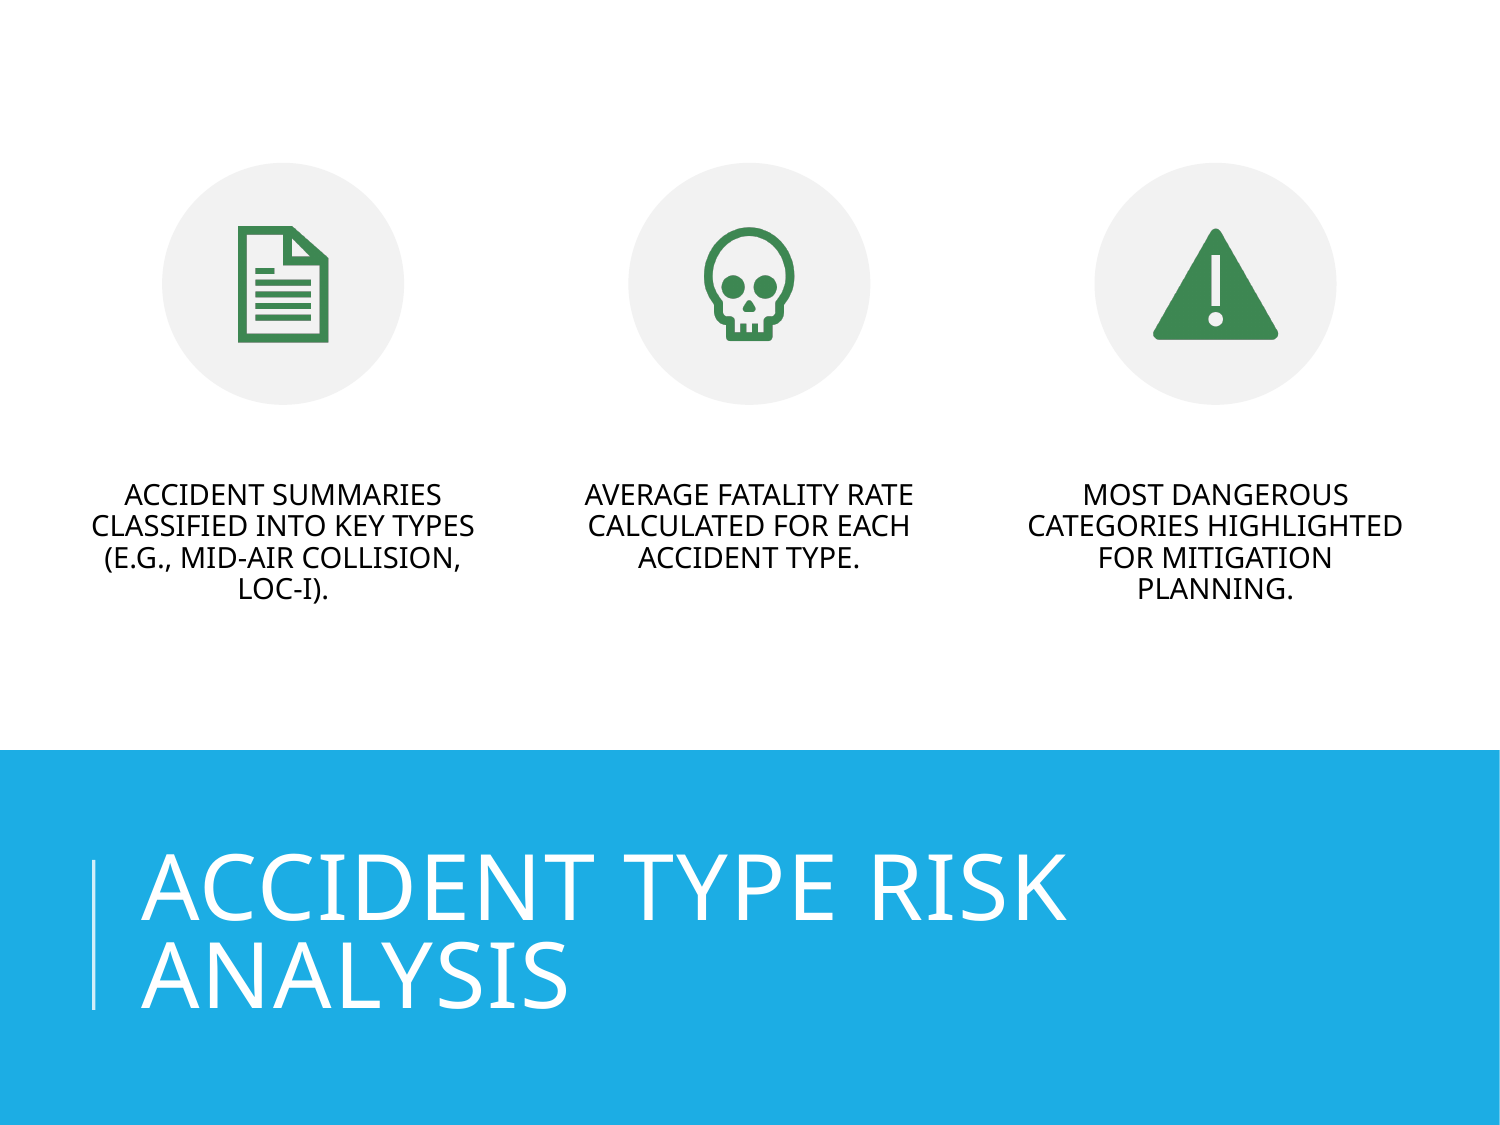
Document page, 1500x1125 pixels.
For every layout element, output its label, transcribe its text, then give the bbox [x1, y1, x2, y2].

title Accident Type Risk Analysis [126, 815, 1322, 1062]
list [78, 105, 1420, 657]
text_box [0, 0, 1500, 749]
text_box [0, 749, 1500, 1125]
